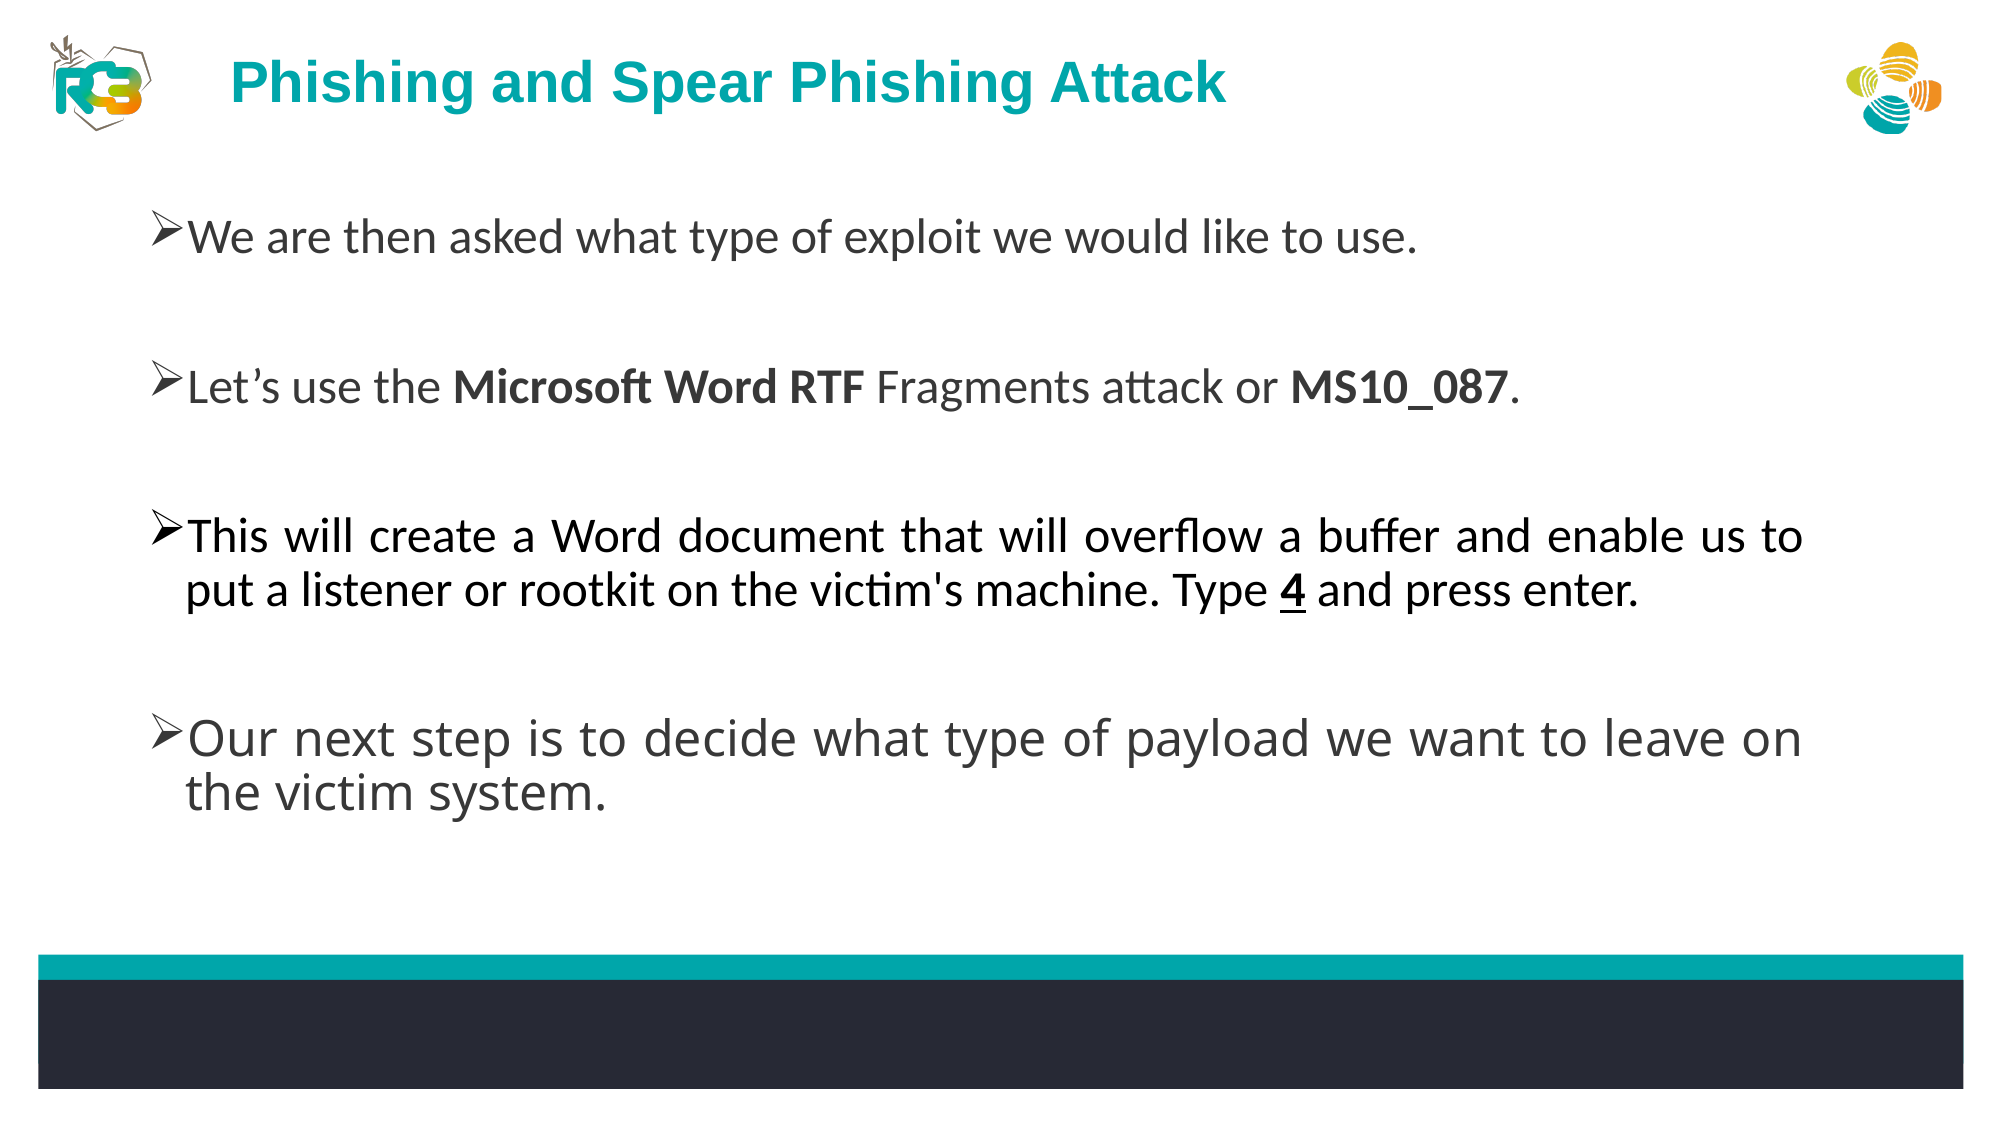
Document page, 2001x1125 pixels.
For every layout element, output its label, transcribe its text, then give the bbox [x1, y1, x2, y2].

list Phishing and Spear Phishing Attack [215, 44, 1820, 137]
picture [50, 32, 152, 134]
list We are then asked what type of exploit we would like to use. Let’s use the Microsoft Word RTF Fragments attack or MS10_087. This will create a Word document that will overflow a buffer and enable us to put a listener or rootkit on the victim's machine. Type 4 and press enter. Our next step is to decide what type of payload we want to leave on the victim system. [132, 203, 1820, 976]
